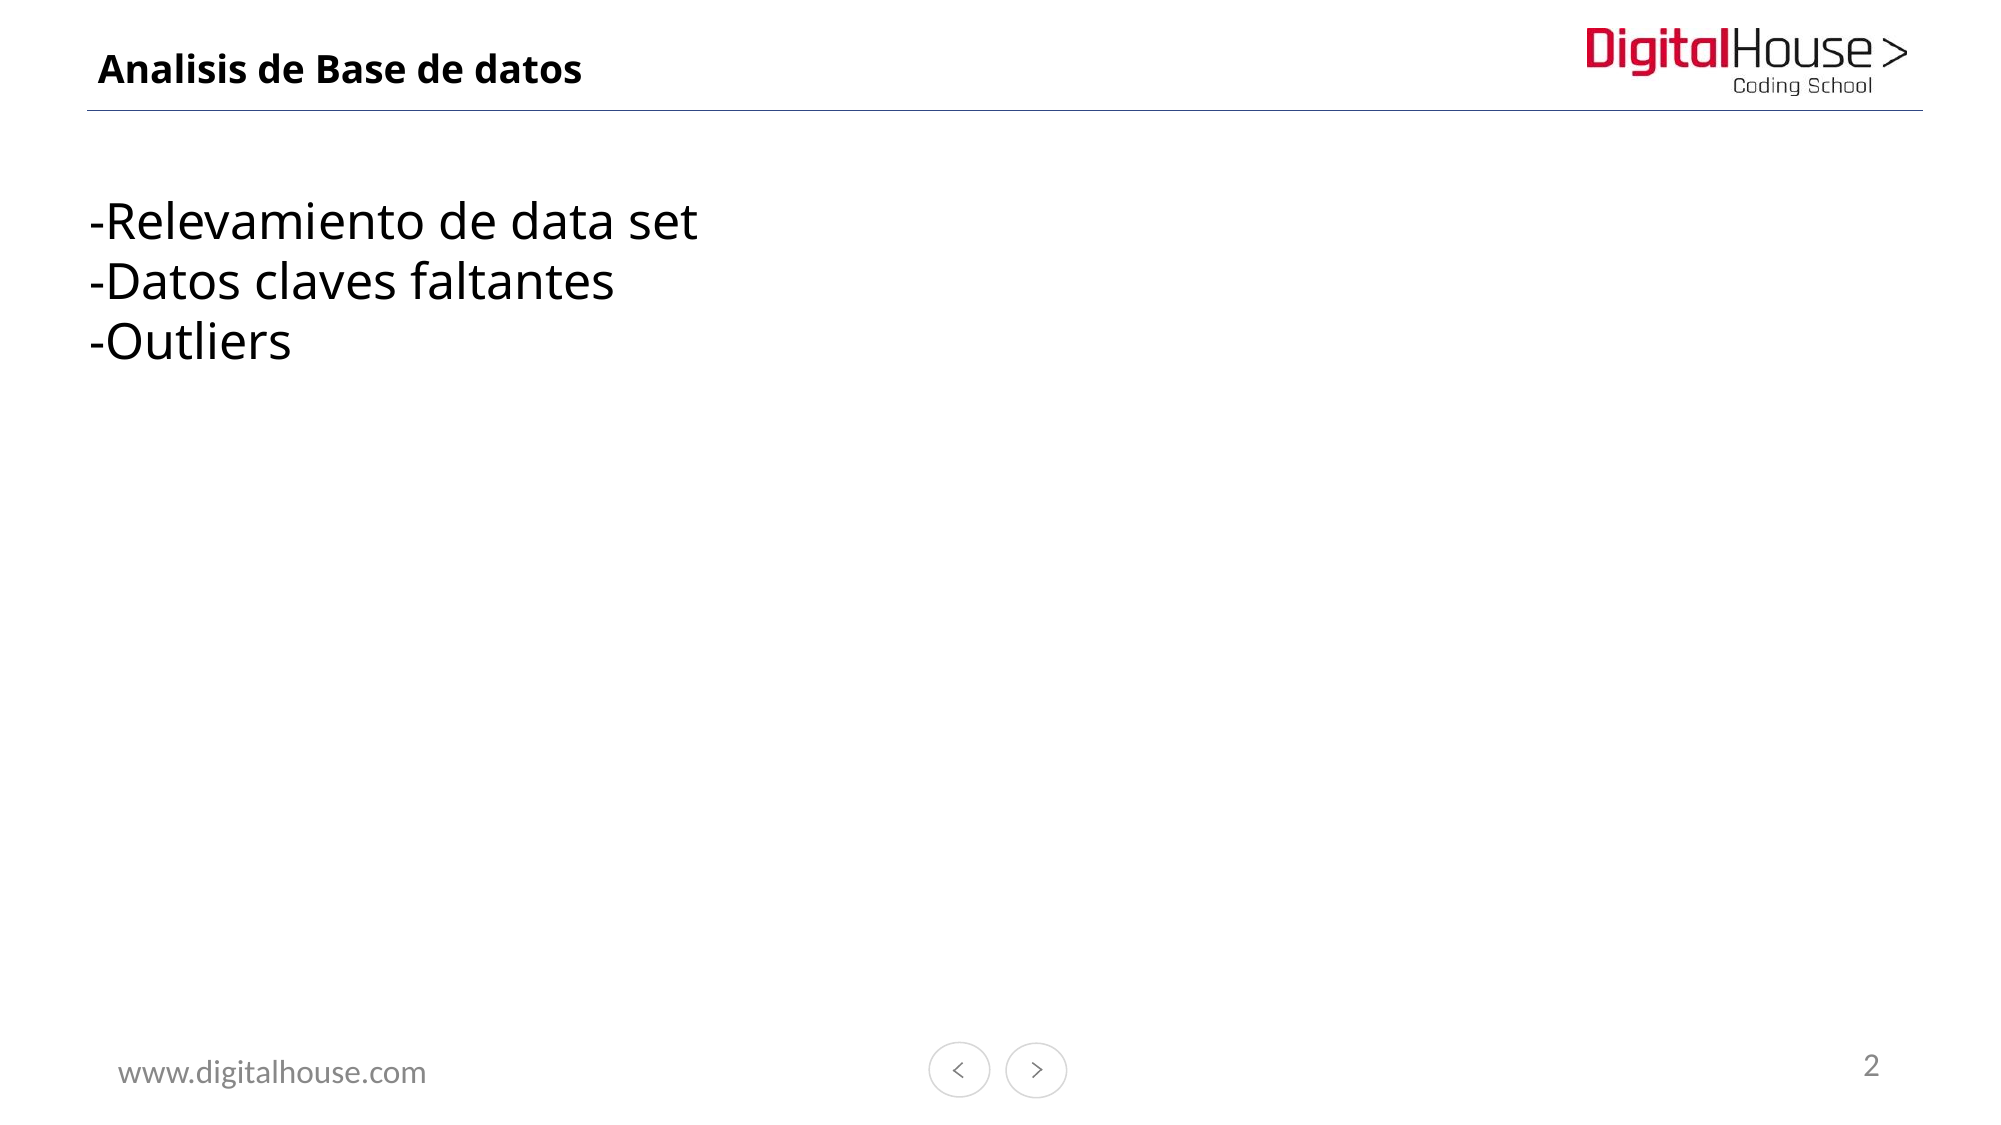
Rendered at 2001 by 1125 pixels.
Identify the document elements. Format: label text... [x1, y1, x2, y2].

slide_number 2 [1433, 1033, 1900, 1094]
picture [1587, 28, 1907, 96]
text_box -Relevamiento de data set -Datos claves faltantes -Outliers [69, 169, 1054, 704]
title Analisis de Base de datos [97, 28, 1432, 107]
